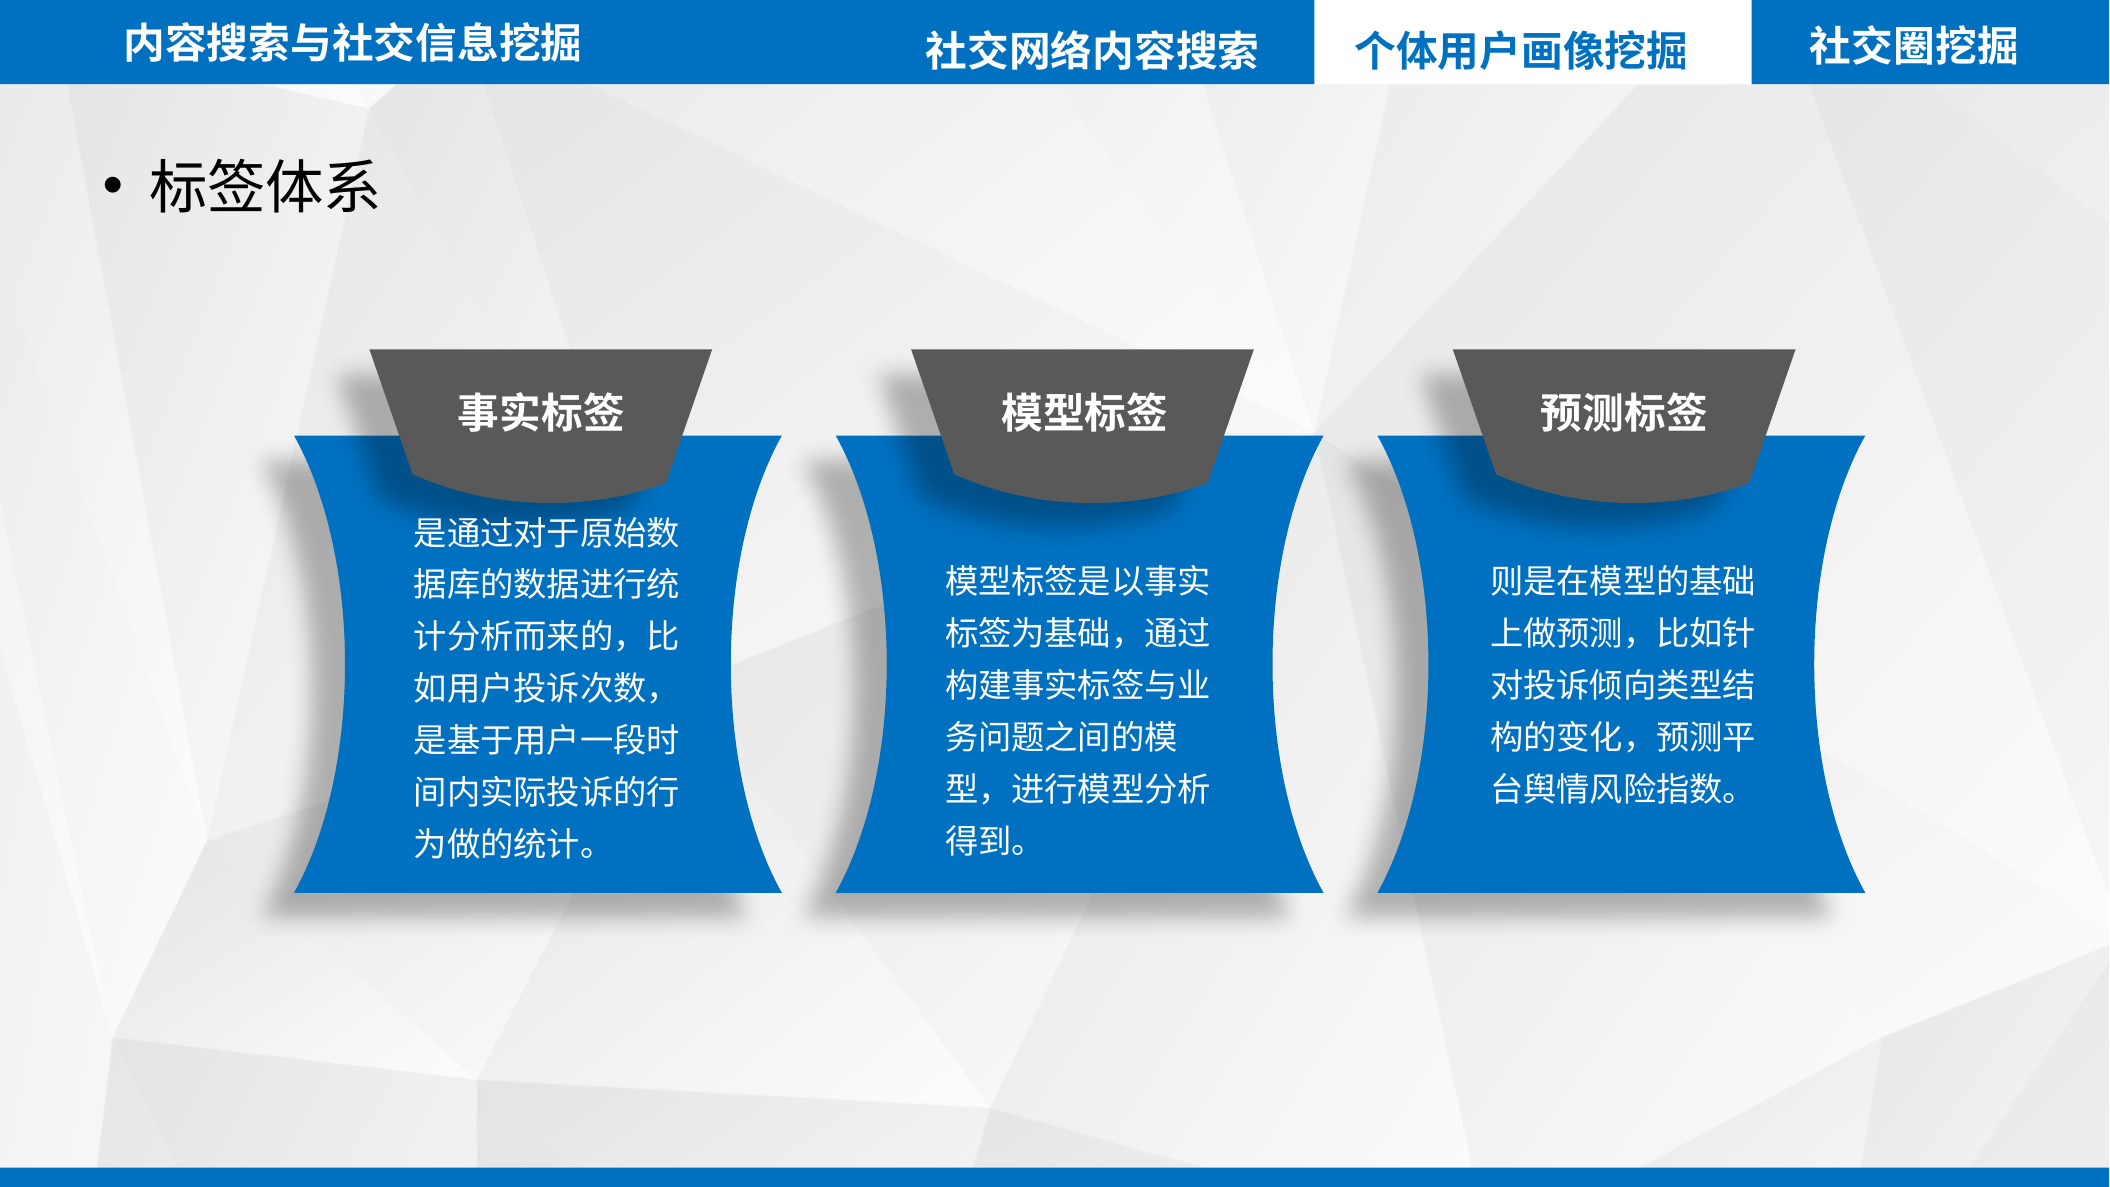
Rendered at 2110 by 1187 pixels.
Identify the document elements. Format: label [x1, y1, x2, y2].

text_box [0, 0, 2110, 1187]
